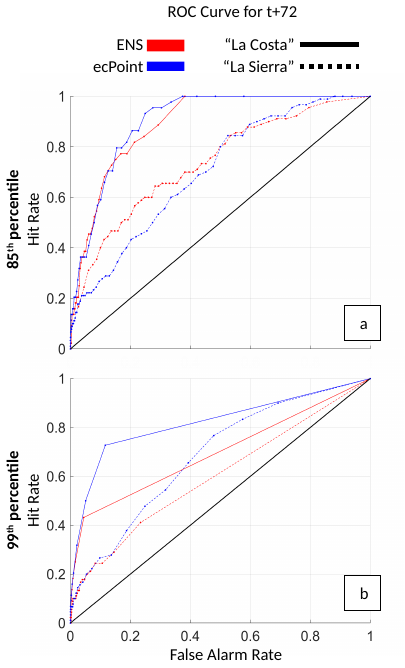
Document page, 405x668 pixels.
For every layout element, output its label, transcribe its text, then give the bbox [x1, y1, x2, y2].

text_box False Alarm Rate [71, 656, 381, 668]
text_box “La Sierra” [206, 48, 310, 73]
text_box Hit Rate [14, 83, 20, 346]
text_box “La Costa” [206, 29, 310, 48]
picture [20, 73, 405, 656]
text_box [158, 61, 185, 72]
text_box ENS [78, 29, 158, 48]
text_box 85th percentile [0, 83, 14, 346]
text_box ROC Curve for t+72 [69, 0, 396, 29]
text_box Hit Rate [14, 346, 20, 656]
text_box ecPoint [70, 48, 158, 73]
text_box [158, 39, 185, 52]
text_box 99th percentile [0, 346, 14, 656]
